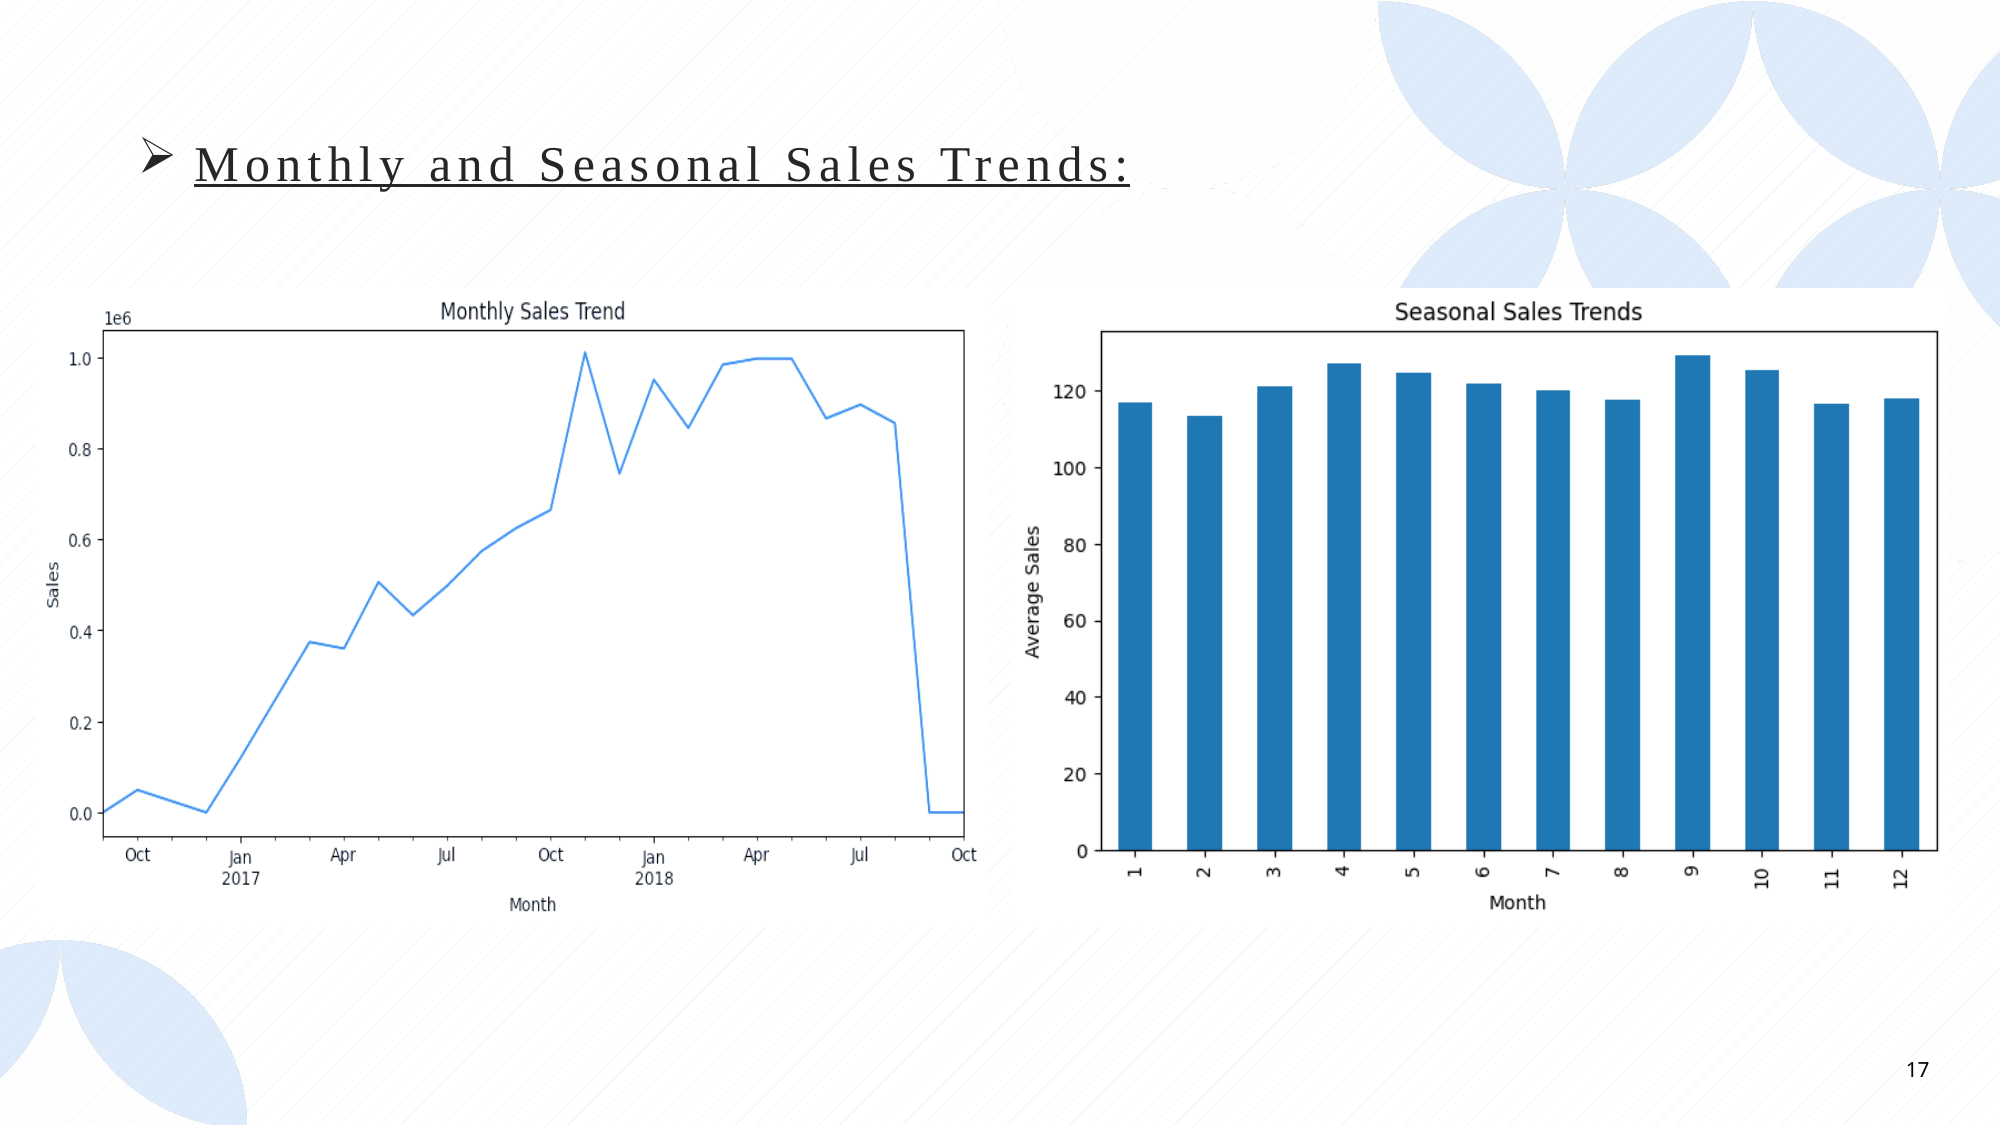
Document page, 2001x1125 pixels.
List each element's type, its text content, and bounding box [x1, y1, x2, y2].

picture [0, 940, 247, 1125]
picture [35, 288, 988, 927]
picture [999, 0, 2000, 927]
title Monthly and Seasonal Sales Trends: [138, 138, 1857, 230]
slide_number 17 [1791, 1047, 1930, 1095]
